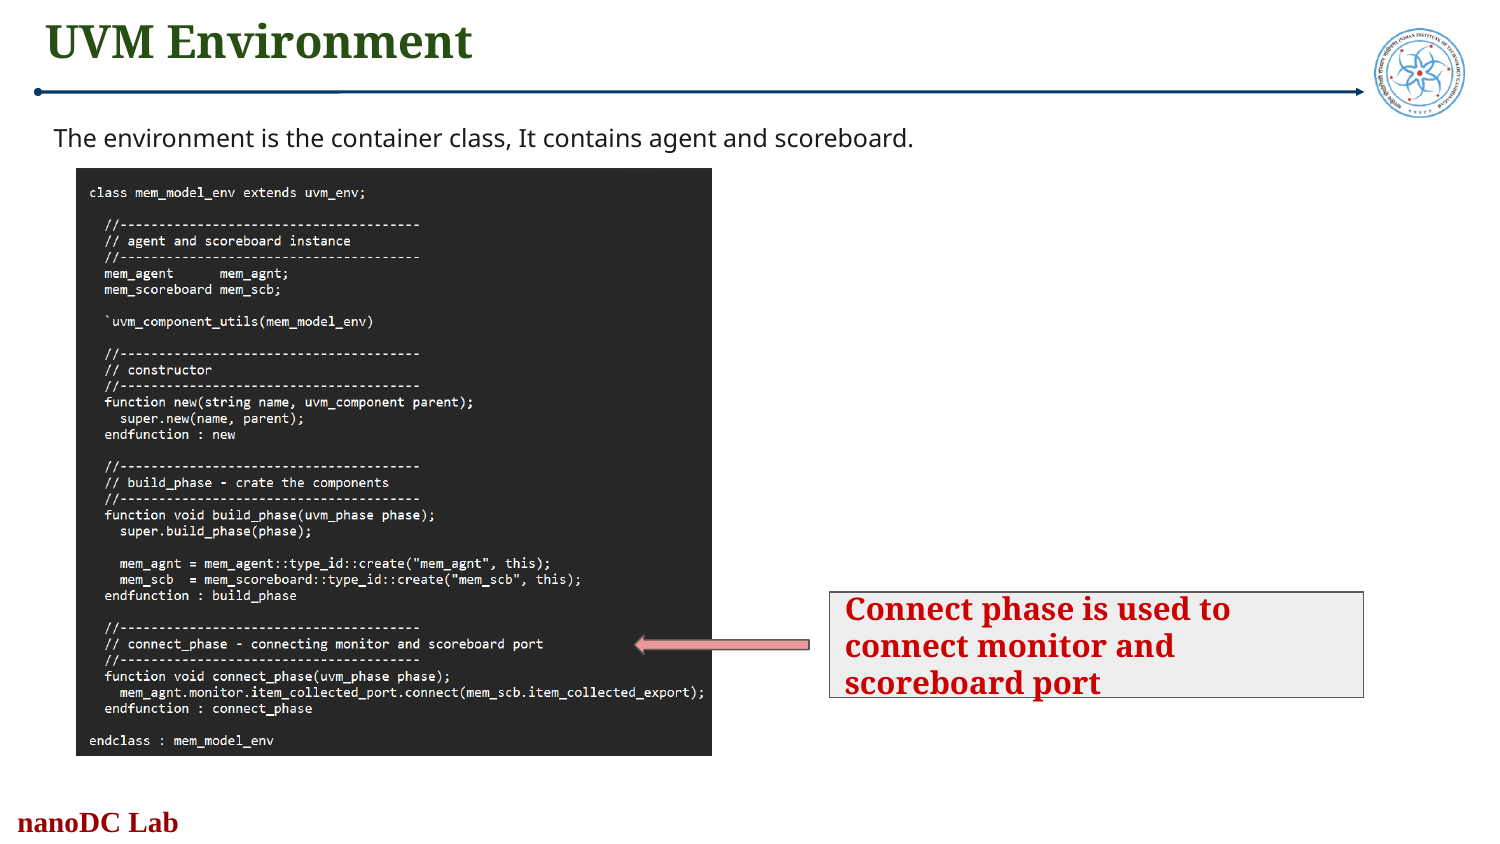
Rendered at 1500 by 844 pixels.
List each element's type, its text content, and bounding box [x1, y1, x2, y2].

text_box [716, 639, 809, 650]
list The environment is the container class, It contains agent and scoreboard. [38, 103, 1465, 169]
picture [75, 167, 712, 756]
title UVM Environment [30, 3, 1364, 88]
picture [1374, 28, 1465, 103]
text_box Connect phase is used to connect monitor and scoreboard port [829, 592, 1364, 698]
